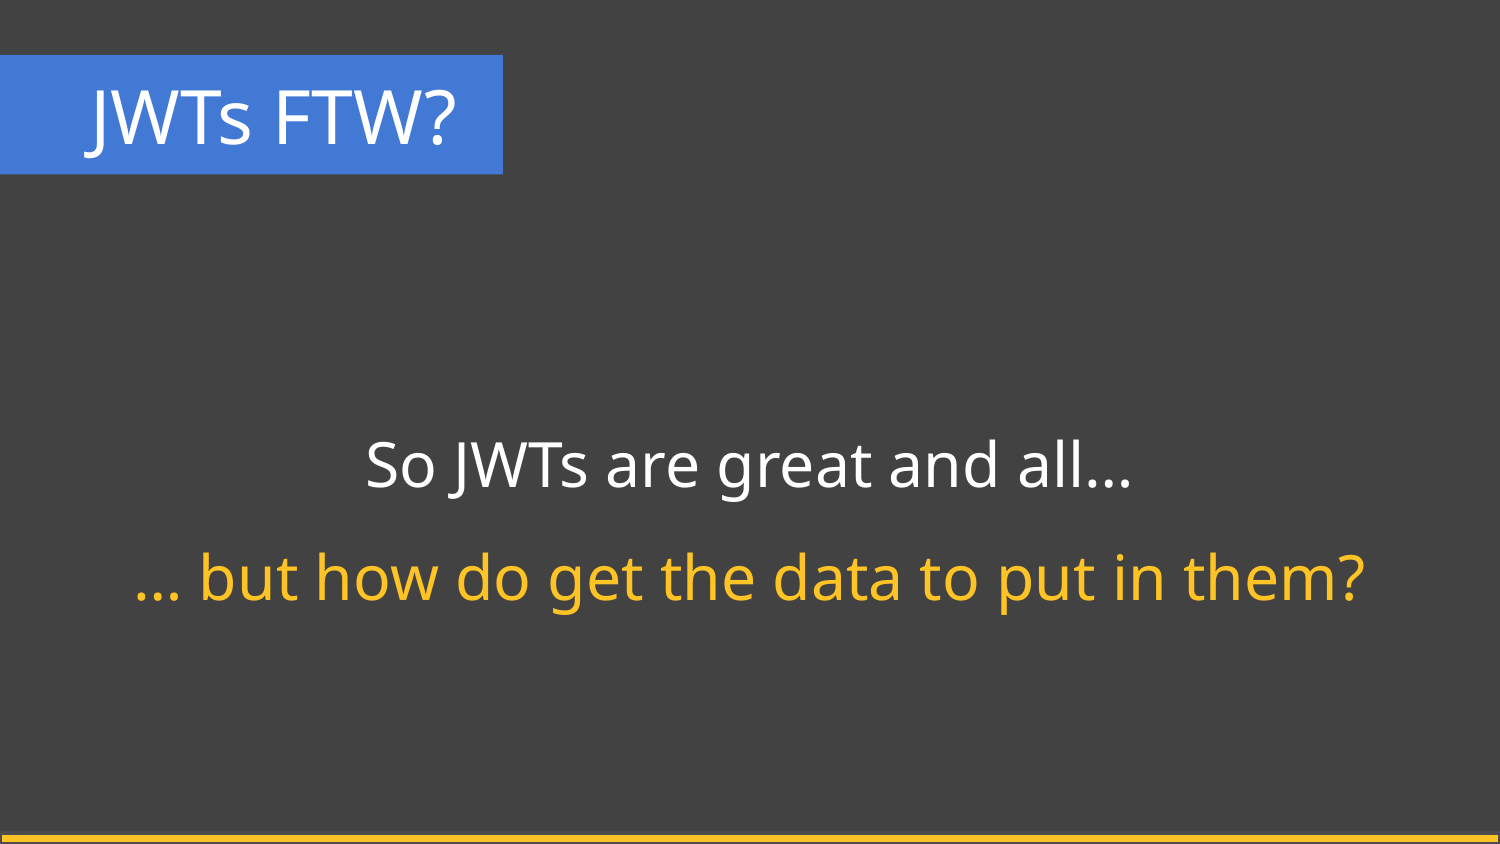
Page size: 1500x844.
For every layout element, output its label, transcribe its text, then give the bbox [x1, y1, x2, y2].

list So JWTs are great and all… … but how do get the data to put in them? [75, 191, 1425, 809]
text_box [0, 54, 75, 175]
title JWTs FTW? [75, 33, 1425, 175]
